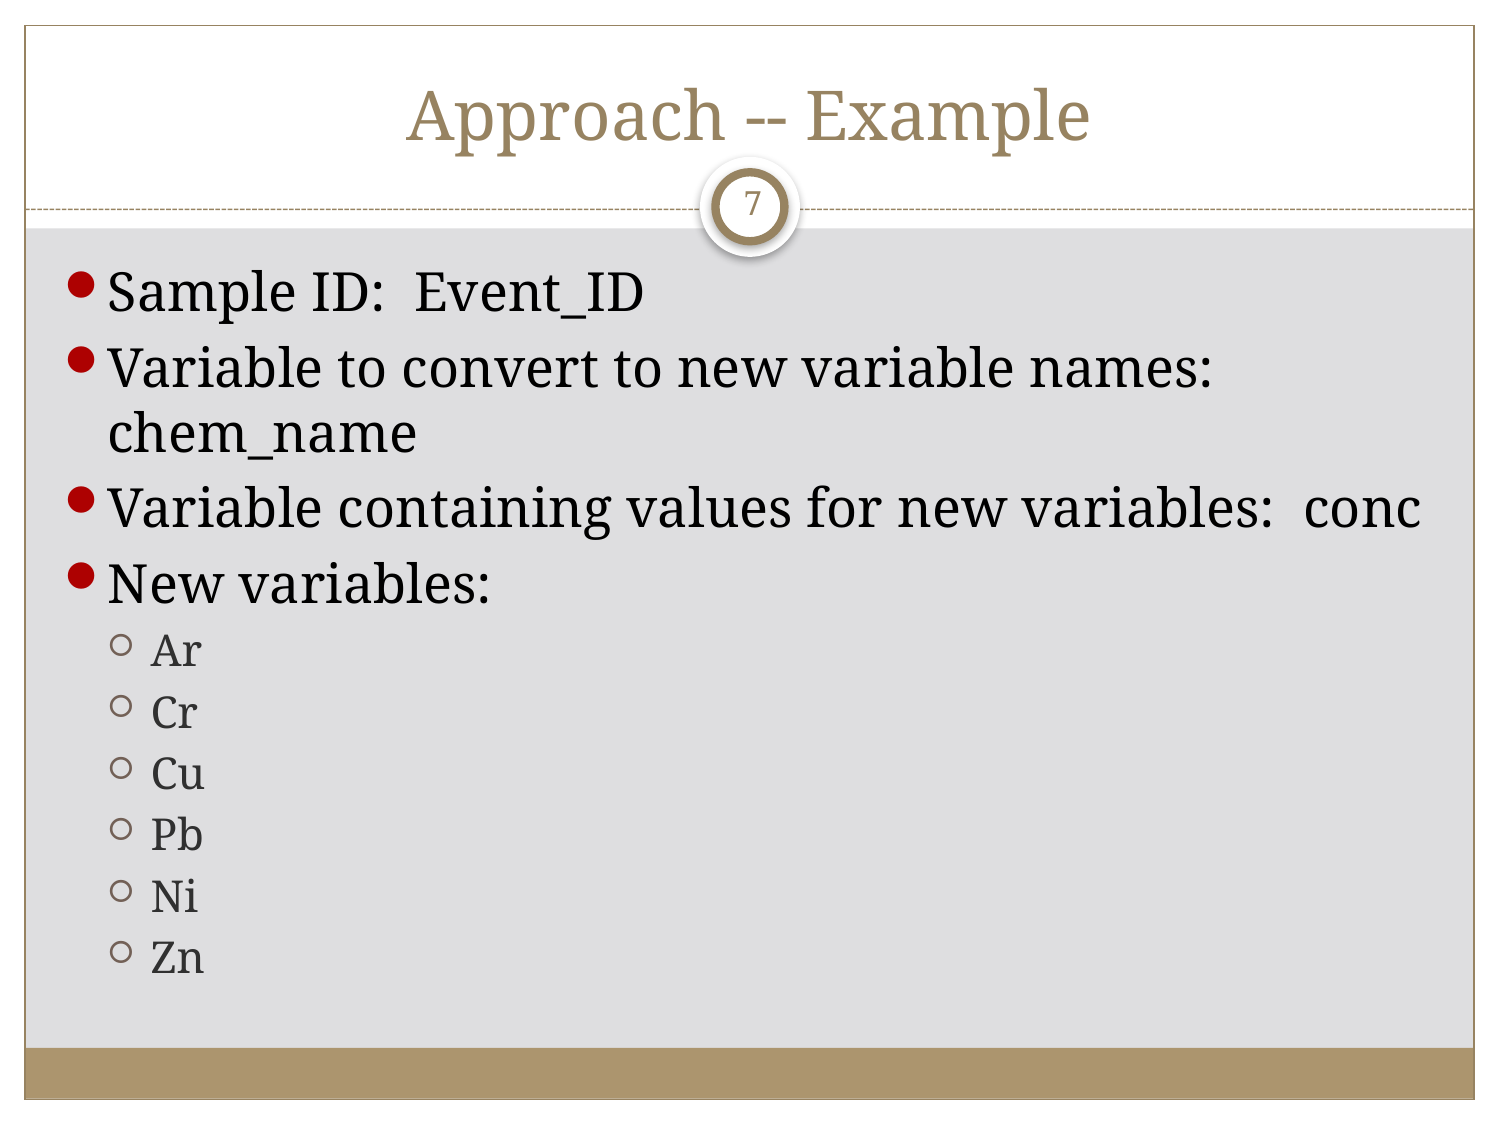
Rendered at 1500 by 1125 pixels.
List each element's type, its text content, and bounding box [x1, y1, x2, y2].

slide_number 7 [715, 168, 791, 241]
title Approach -- Example [49, 37, 1450, 162]
list Sample ID: Event_ID Variable to convert to new variable names: chem_name Variable containing values for new variables: conc New variables: Ar Cr Cu Pb Ni Zn [49, 250, 1445, 1001]
